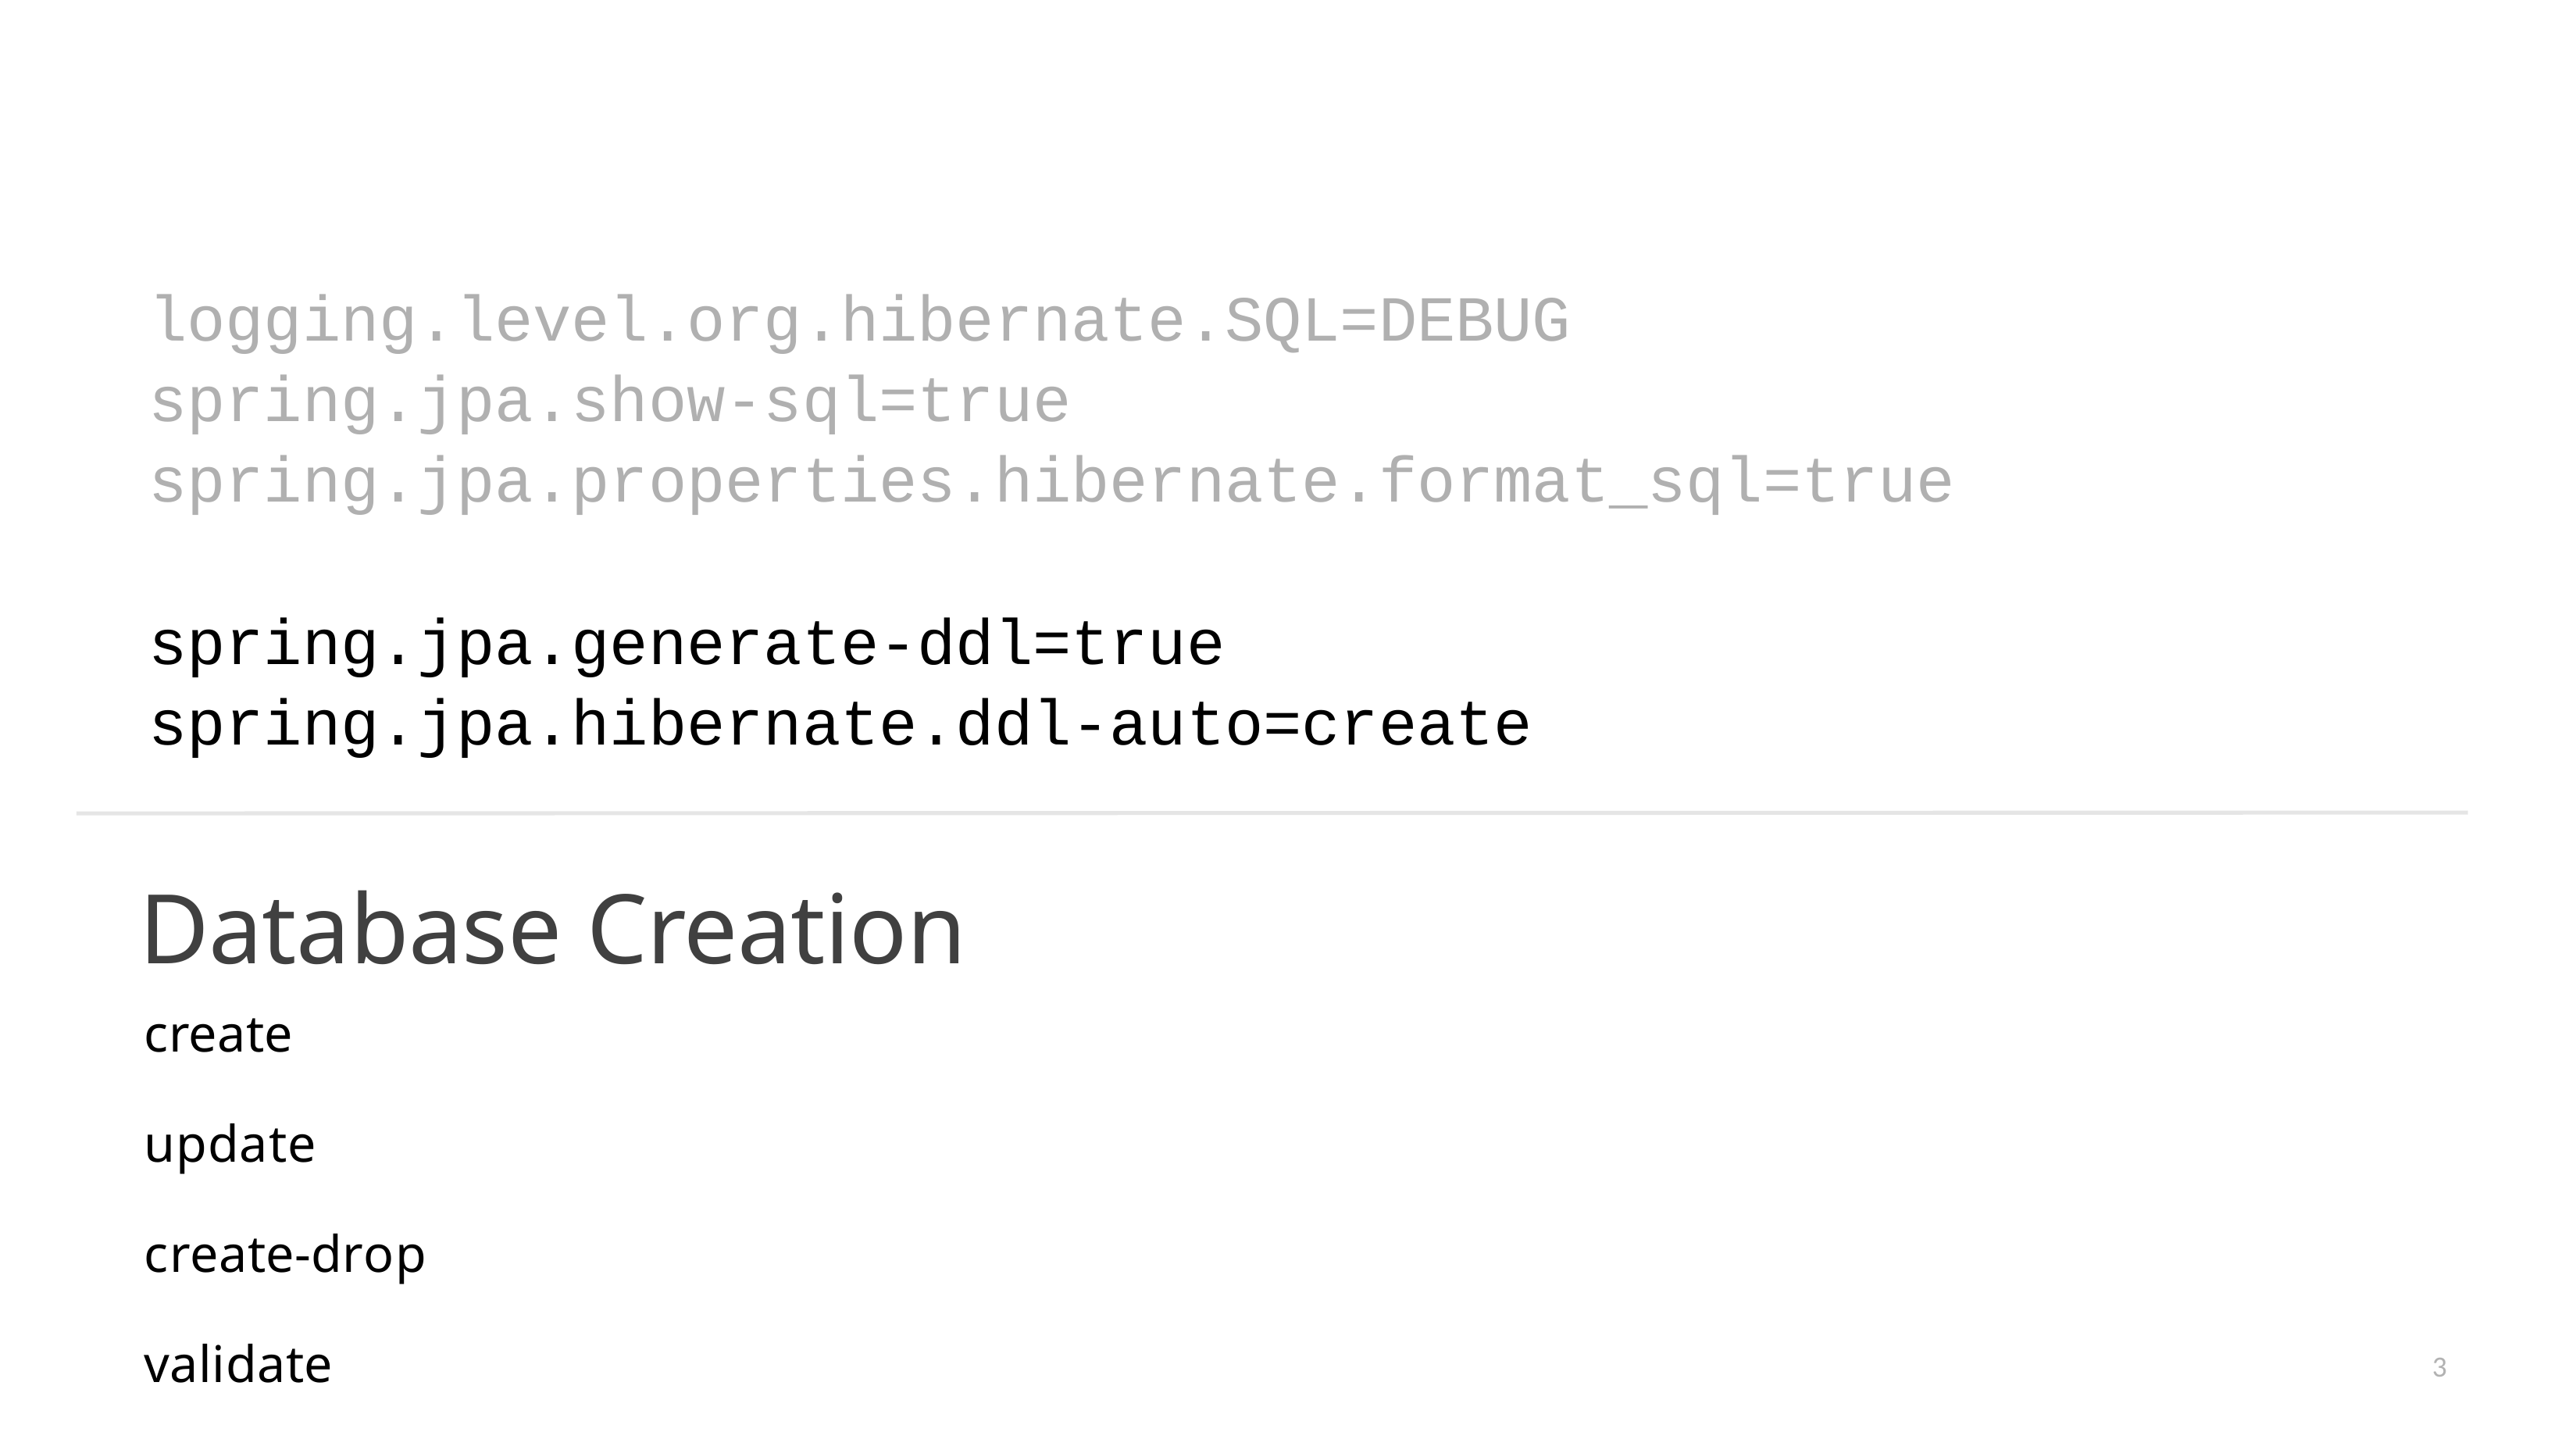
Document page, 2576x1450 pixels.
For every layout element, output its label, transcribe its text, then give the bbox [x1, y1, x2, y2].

title logging.level.org.hibernate.SQL=DEBUG spring.jpa.show-sql=true spring.jpa.properties.hibernate.format_sql=true [147, 273, 1967, 516]
text_box spring.jpa.generate-ddl=true spring.jpa.hibernate.ddl-auto=create Database Creation create update create-drop validate [137, 595, 1542, 1392]
slide_number 3 [1854, 1348, 2447, 1421]
